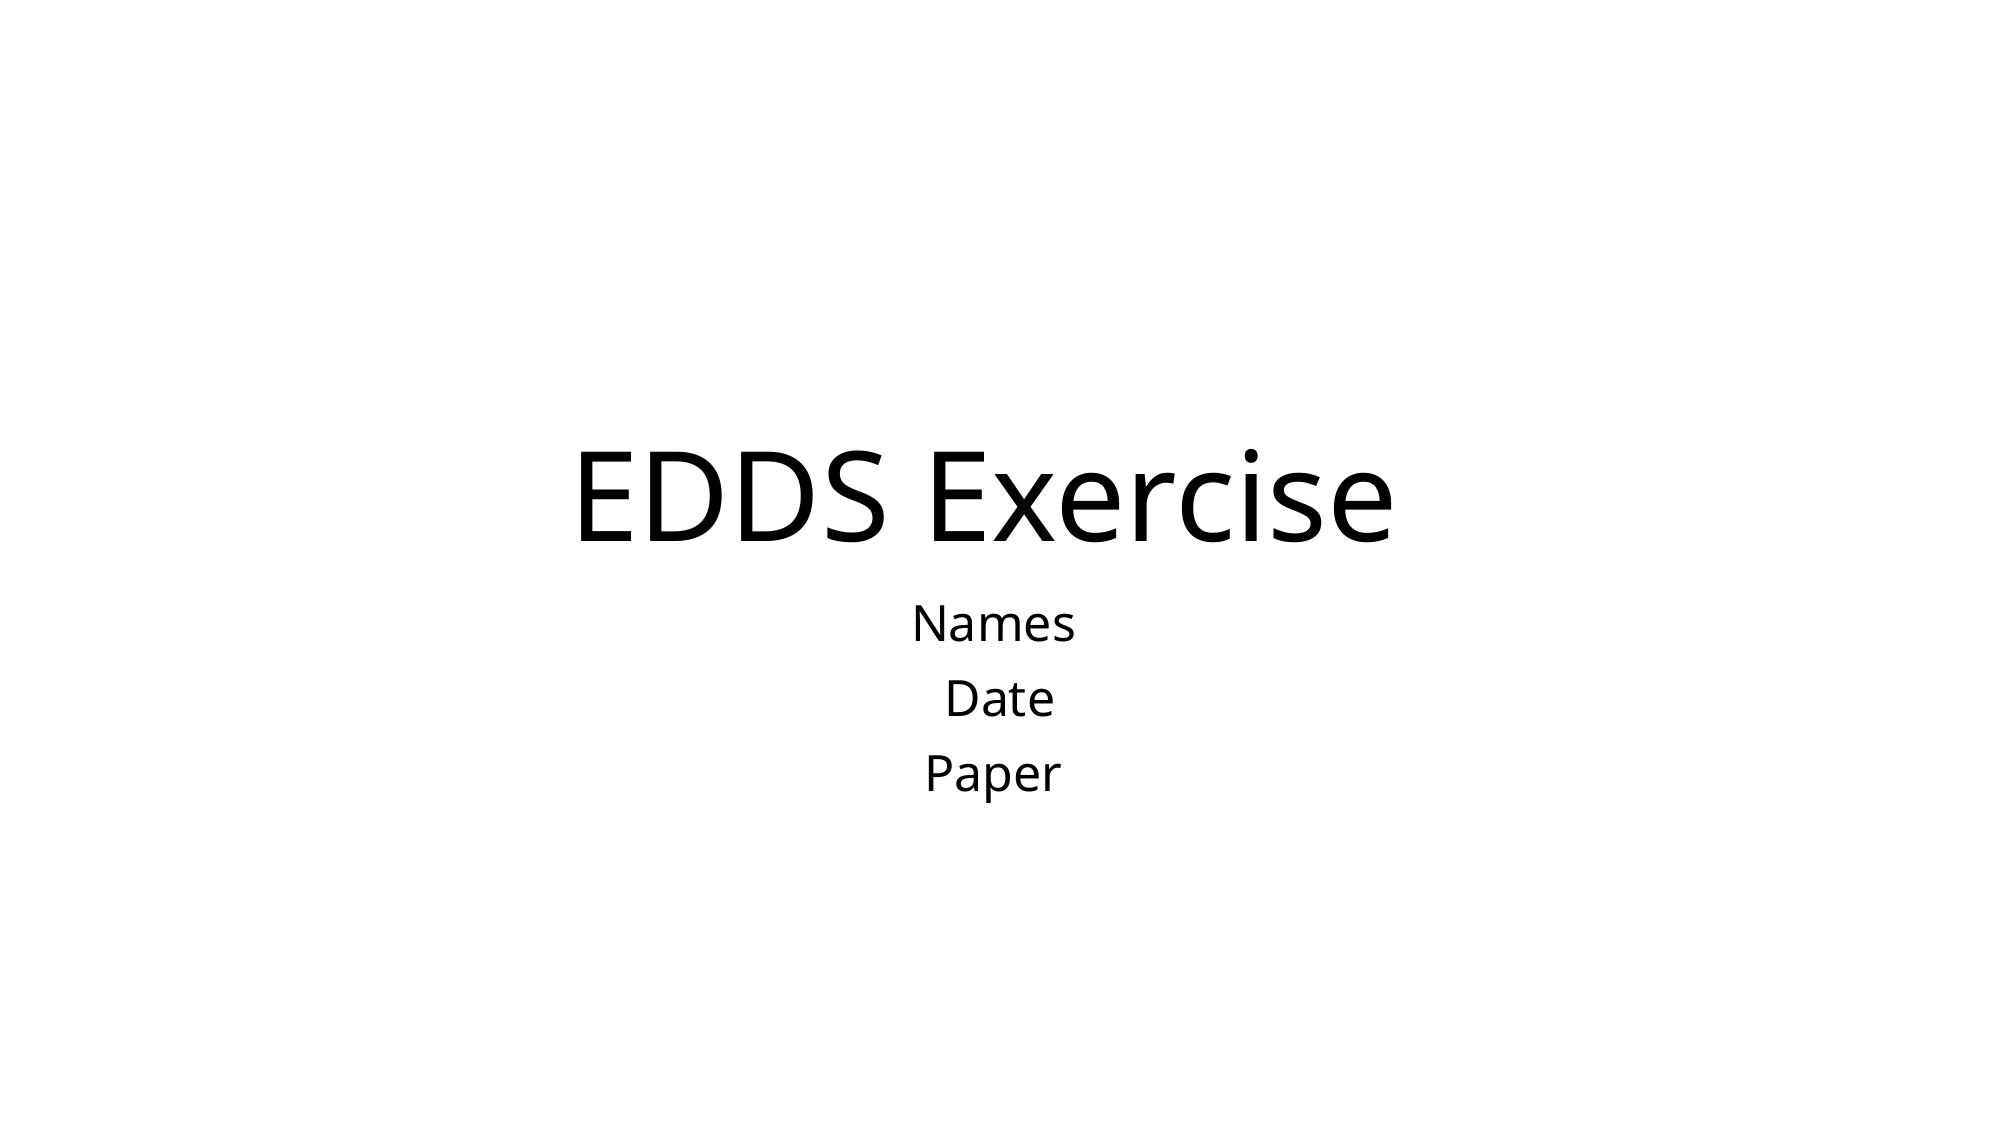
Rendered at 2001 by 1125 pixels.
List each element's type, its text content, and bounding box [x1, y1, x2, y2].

title EDDS Exercise [249, 184, 1750, 576]
subtitle Names Date Paper [249, 590, 1750, 863]
